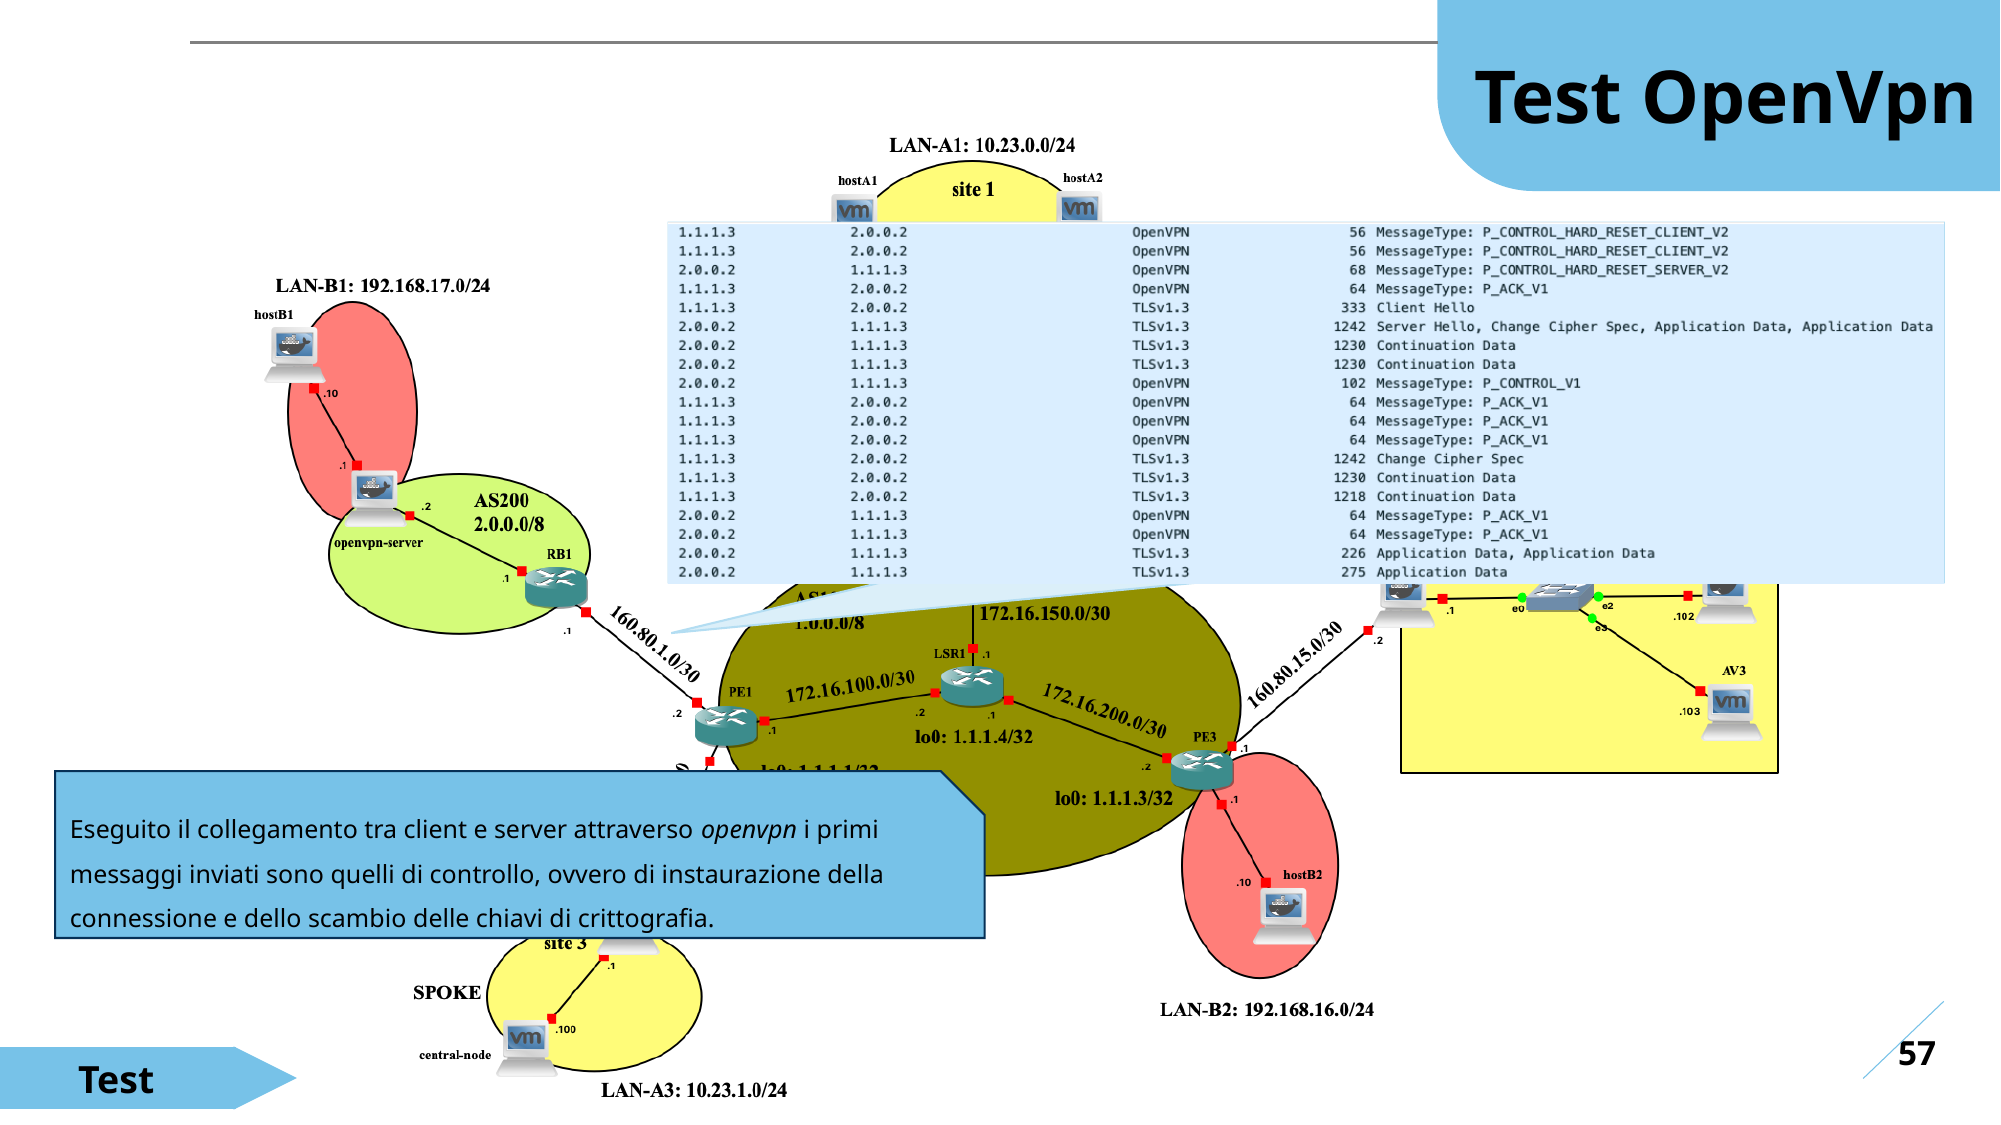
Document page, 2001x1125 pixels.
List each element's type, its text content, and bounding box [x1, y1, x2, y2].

text_box Test OpenVpn [1445, 43, 2000, 146]
text_box [1437, 0, 2000, 110]
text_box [1863, 1001, 1944, 1079]
text_box Eseguito il collegamento tra client e server attraverso openvpn i primi messaggi inviati sono quelli di controllo, ovvero di instaurazione della connessione e dello scambio delle chiavi di crittografia. [54, 770, 231, 940]
picture [668, 222, 1944, 585]
text_box Test [0, 1047, 231, 1109]
text_box [1798, 146, 2000, 192]
text_box 57 [1798, 1024, 1952, 1085]
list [231, 110, 1798, 1125]
